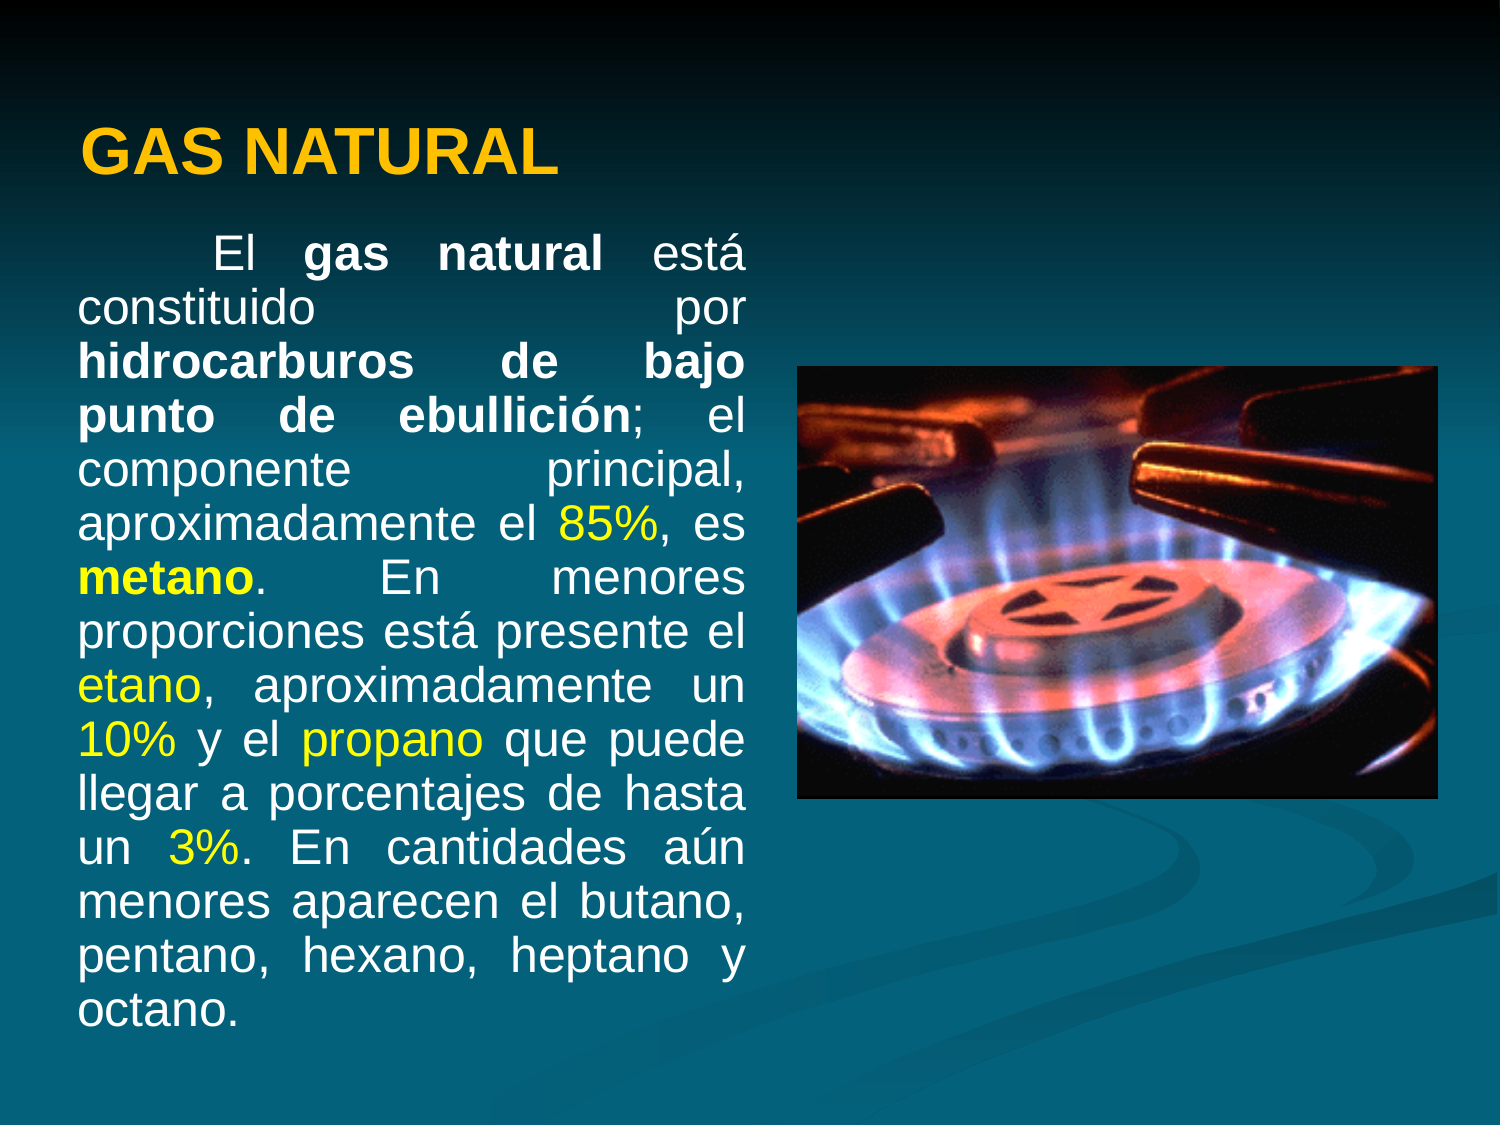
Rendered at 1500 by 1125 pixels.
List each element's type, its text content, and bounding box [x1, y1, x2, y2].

list El gas natural está constituido por hidrocarburos de bajo punto de ebullición; el componente principal, aproximadamente el 85%, es metano. En menores proporciones está presente el etano, aproximadamente un 10% y el propano que puede llegar a porcentajes de hasta un 3%. En cantidades aún menores aparecen el butano, pentano, hexano, heptano y octano. [5, 219, 763, 1090]
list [796, 366, 1438, 799]
title GAS NATURAL [64, 54, 1416, 243]
